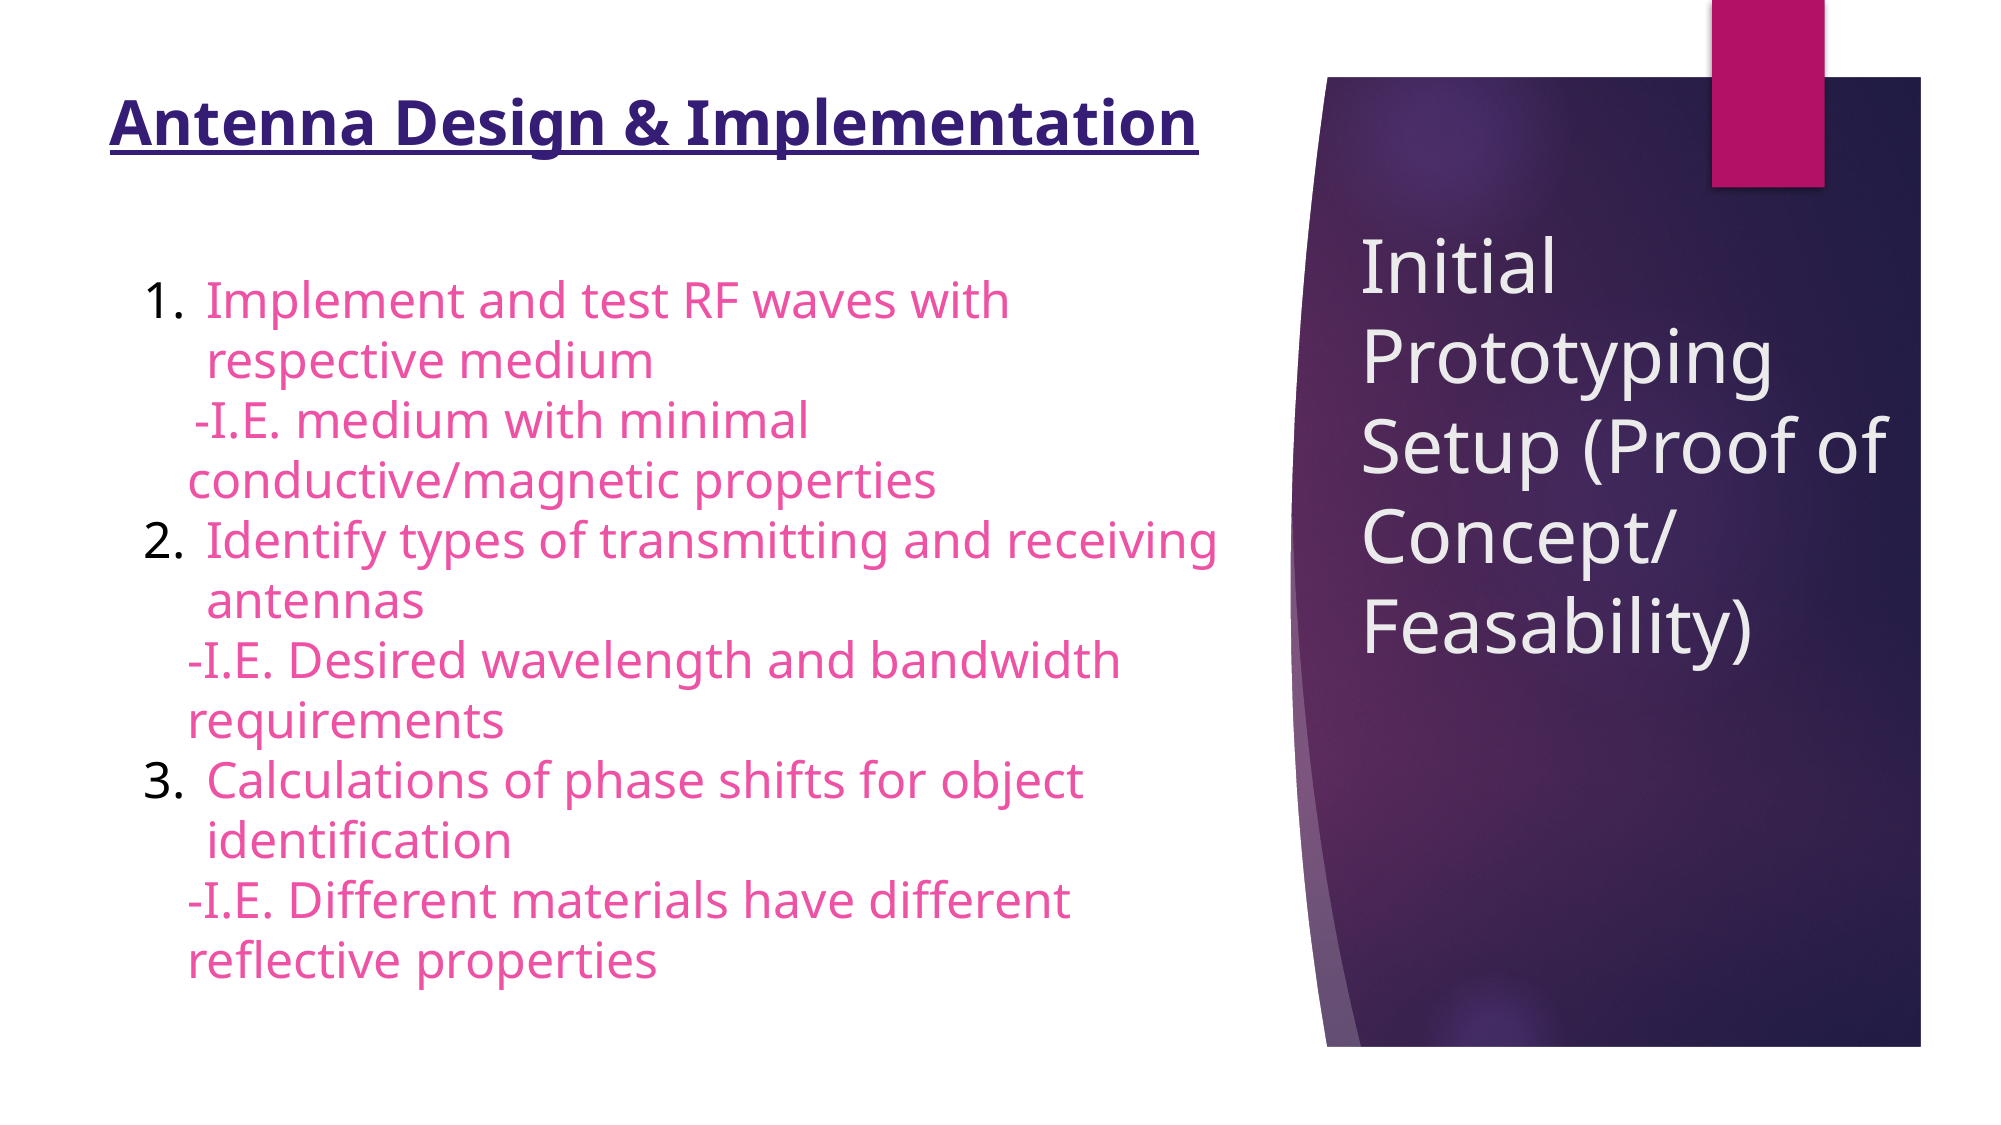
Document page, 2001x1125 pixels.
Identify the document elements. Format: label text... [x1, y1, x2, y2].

title Initial Prototyping Setup (Proof of Concept/ Feasability) [1345, 209, 2000, 677]
text_box Implement and test RF waves with respective medium -I.E. medium with minimal conductive/magnetic properties Identify types of transmitting and receiving antennas -I.E. Desired wavelength and bandwidth requirements Calculations of phase shifts for object identification -I.E. Different materials have different reflective properties [116, 253, 1245, 1018]
picture [1292, 78, 1920, 1046]
list Antenna Design & Implementation [79, 68, 1223, 210]
